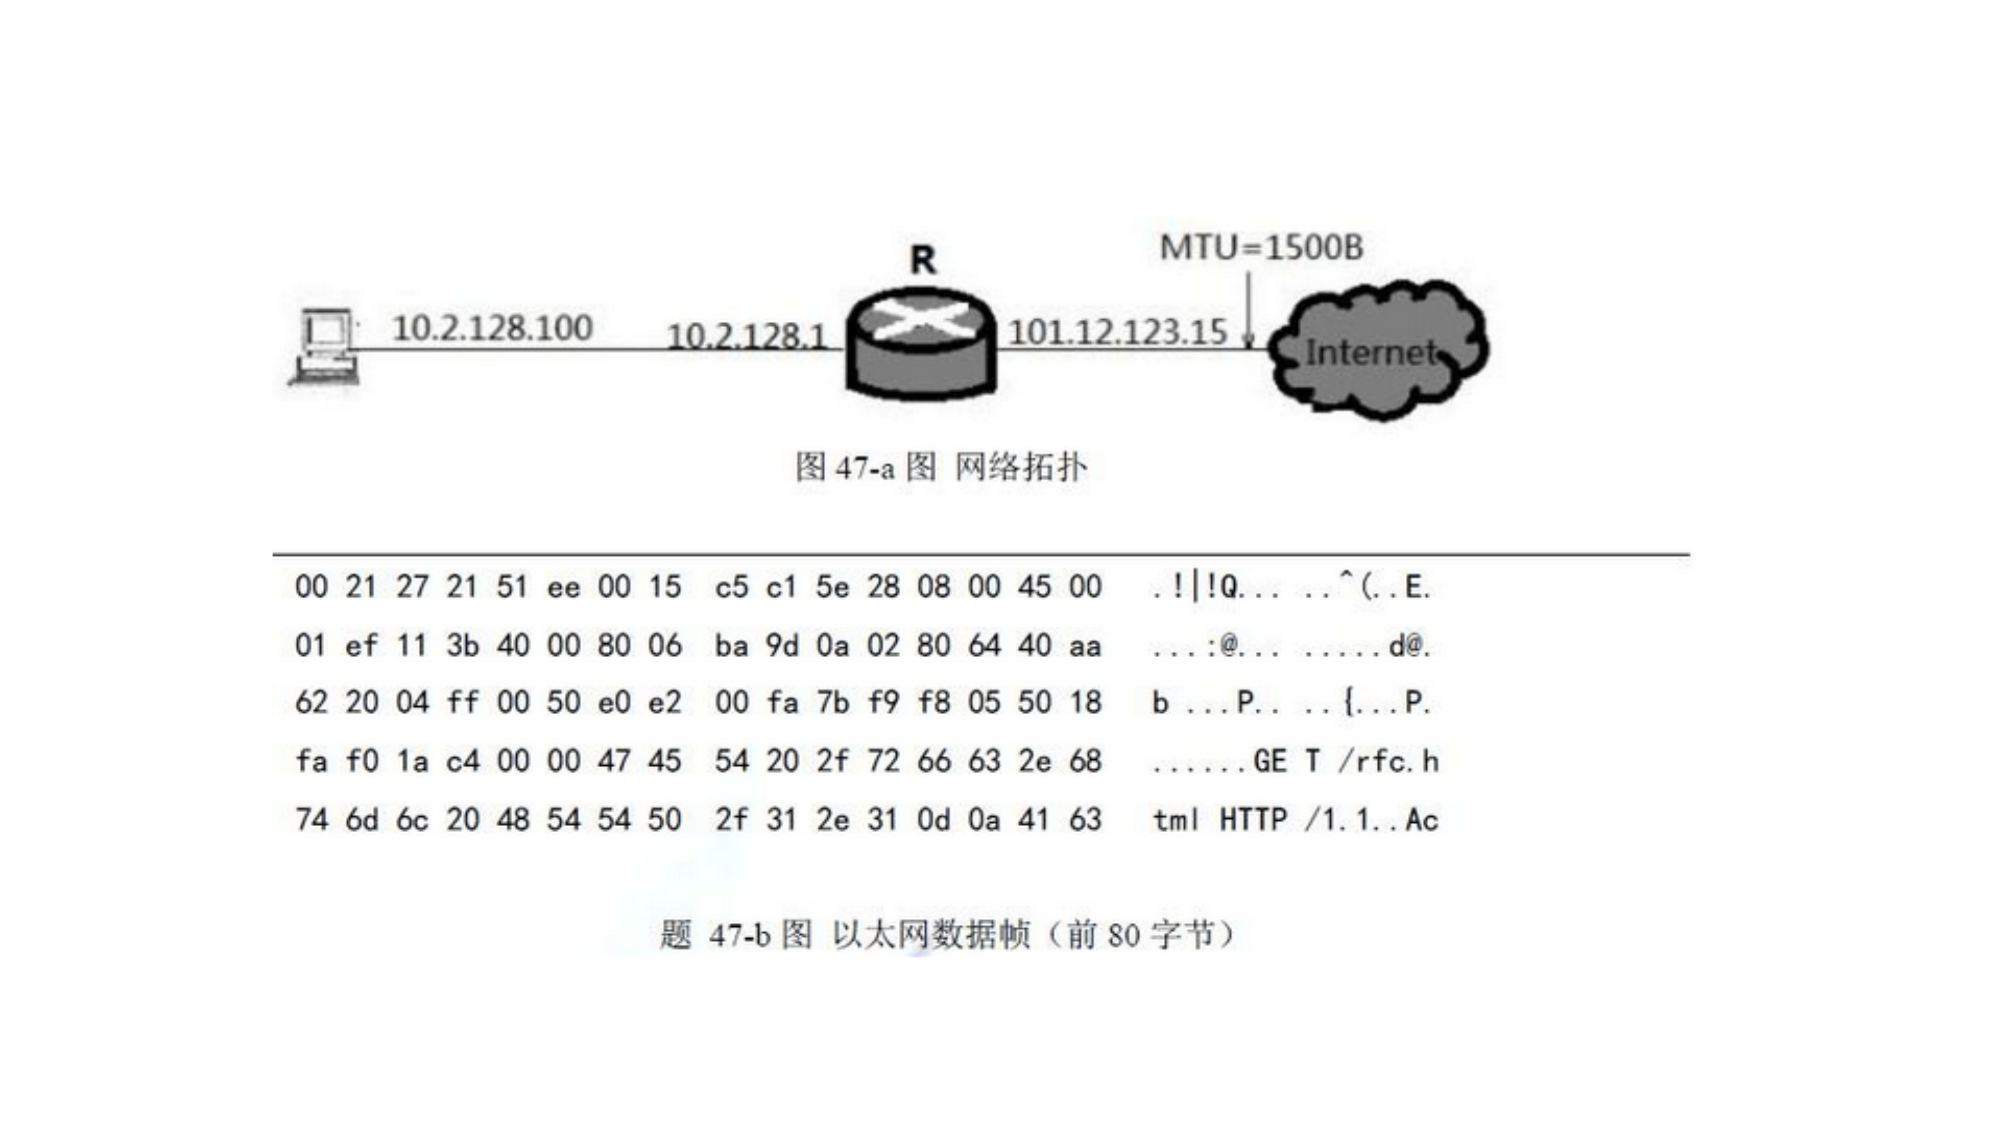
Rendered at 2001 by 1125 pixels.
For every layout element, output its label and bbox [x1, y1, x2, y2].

list [272, 104, 1863, 961]
